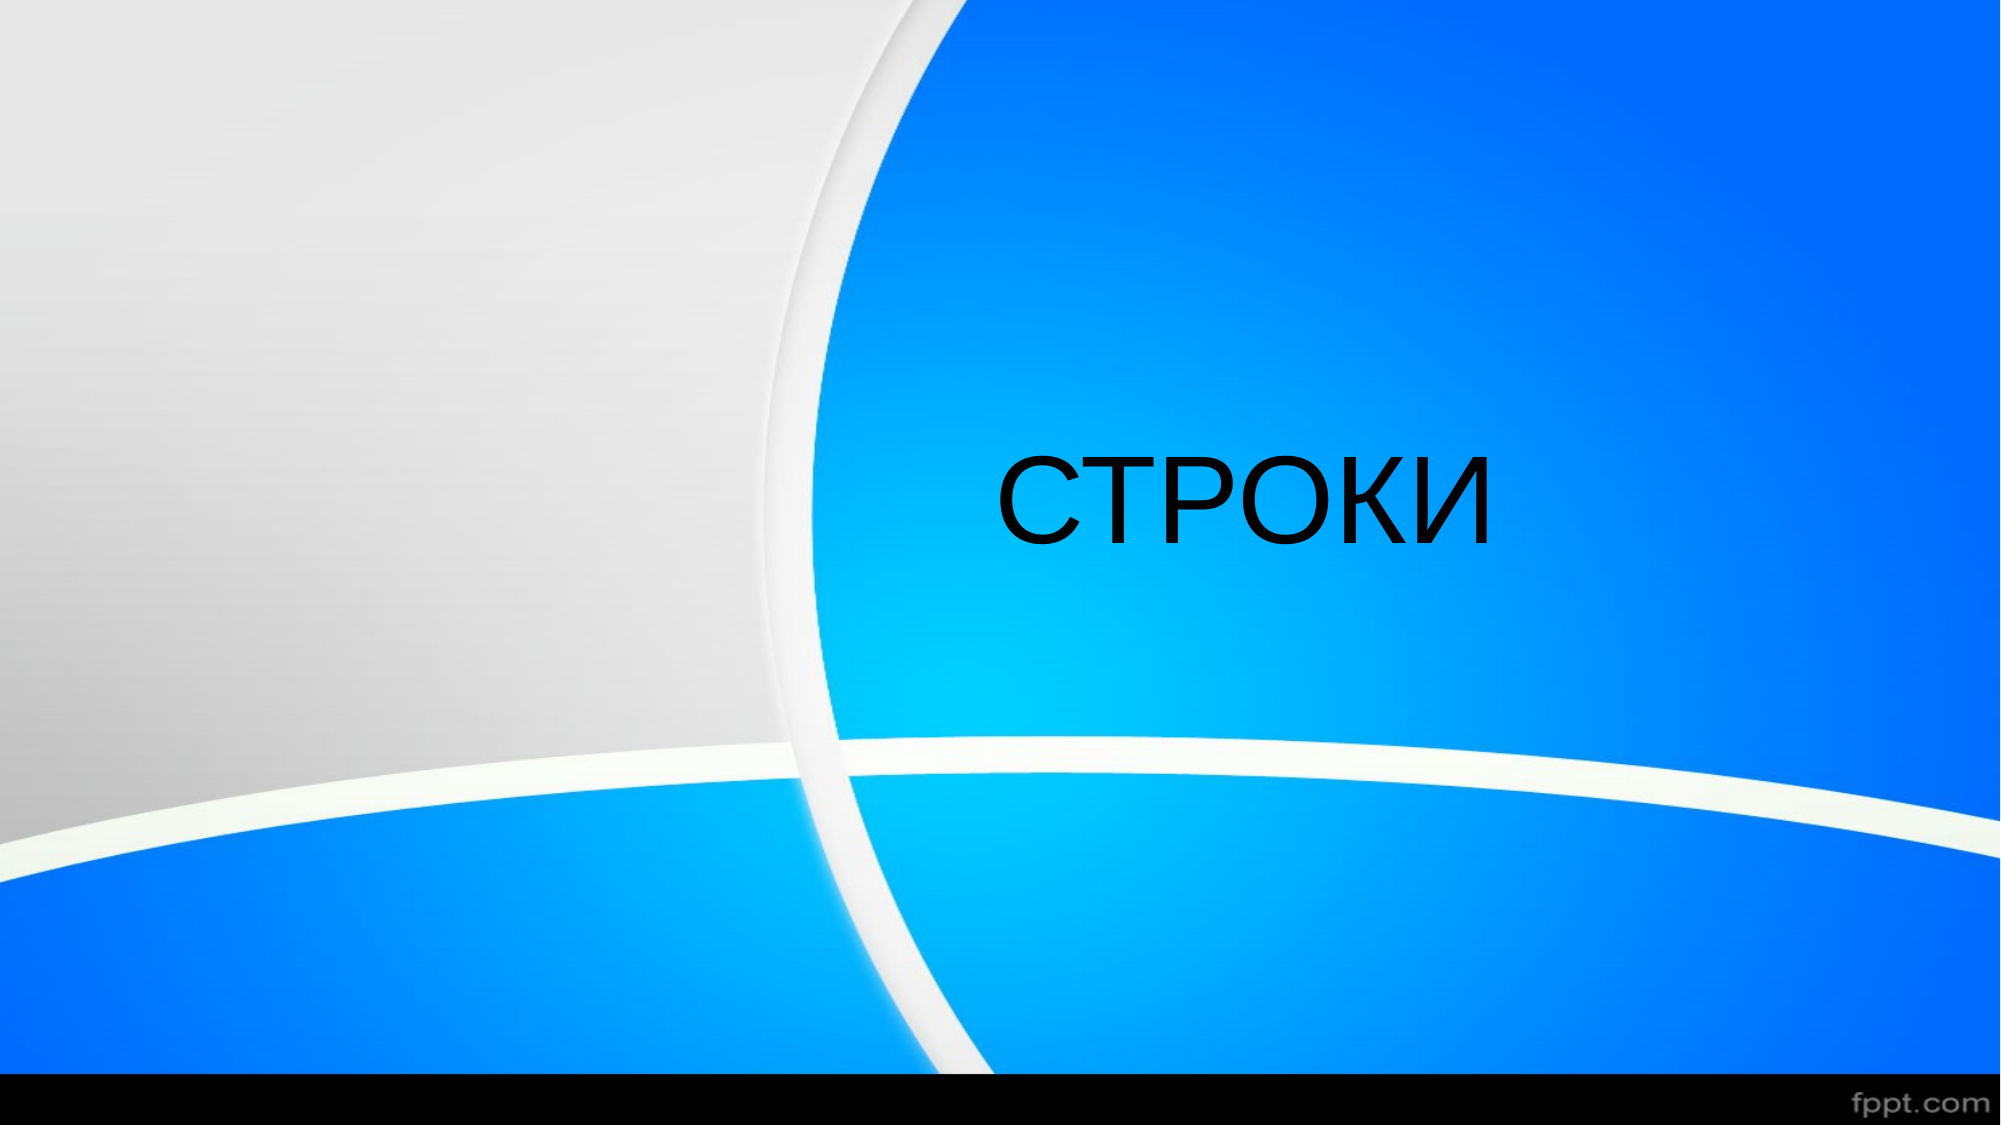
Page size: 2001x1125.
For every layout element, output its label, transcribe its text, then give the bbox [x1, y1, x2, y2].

title СТРОКИ [496, 184, 1996, 576]
picture [0, 0, 2001, 1125]
